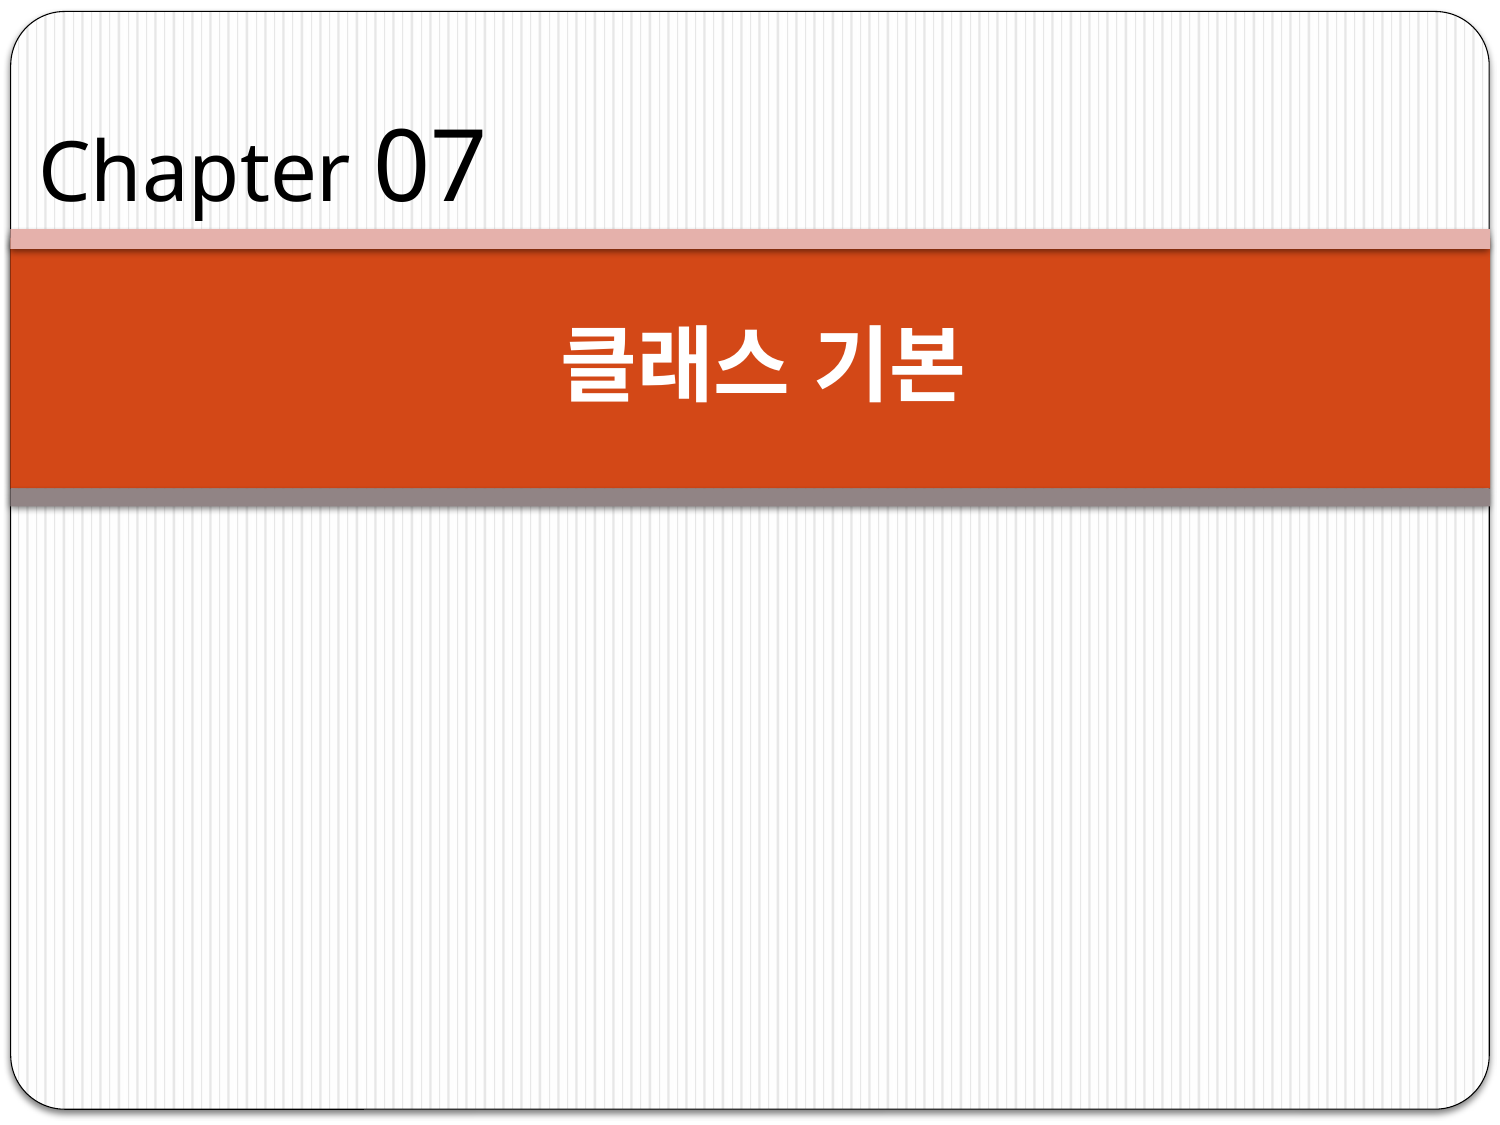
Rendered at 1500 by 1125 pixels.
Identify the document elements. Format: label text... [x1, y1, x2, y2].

text_box 클래스 기본 [105, 304, 1383, 420]
text_box Chapter 07 [23, 93, 727, 229]
